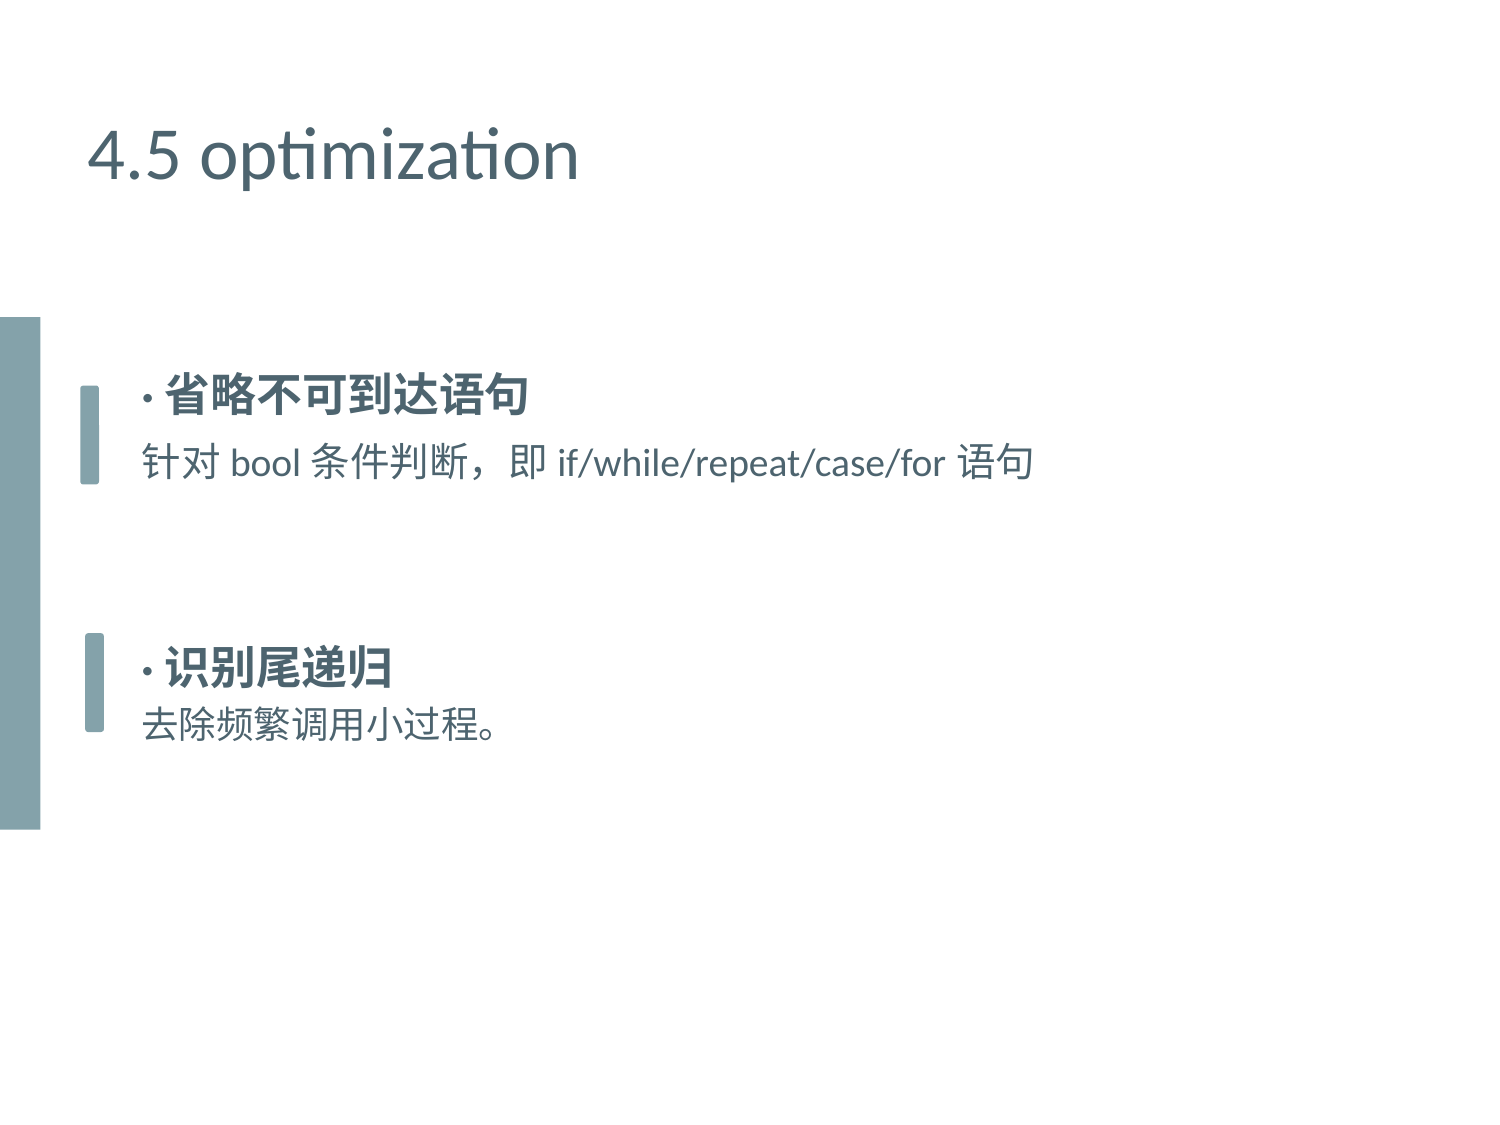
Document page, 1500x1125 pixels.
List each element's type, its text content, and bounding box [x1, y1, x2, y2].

text_box ·省略不可到达语句 针对bool条件判断，即if/while/repeat/case/for语句 [130, 366, 1113, 519]
text_box [0, 316, 41, 831]
text_box [84, 632, 105, 734]
text_box [79, 384, 101, 486]
text_box 4.5 optimization [76, 73, 1371, 237]
text_box ·识别尾递归 去除频繁调用小过程。 [130, 648, 1012, 812]
